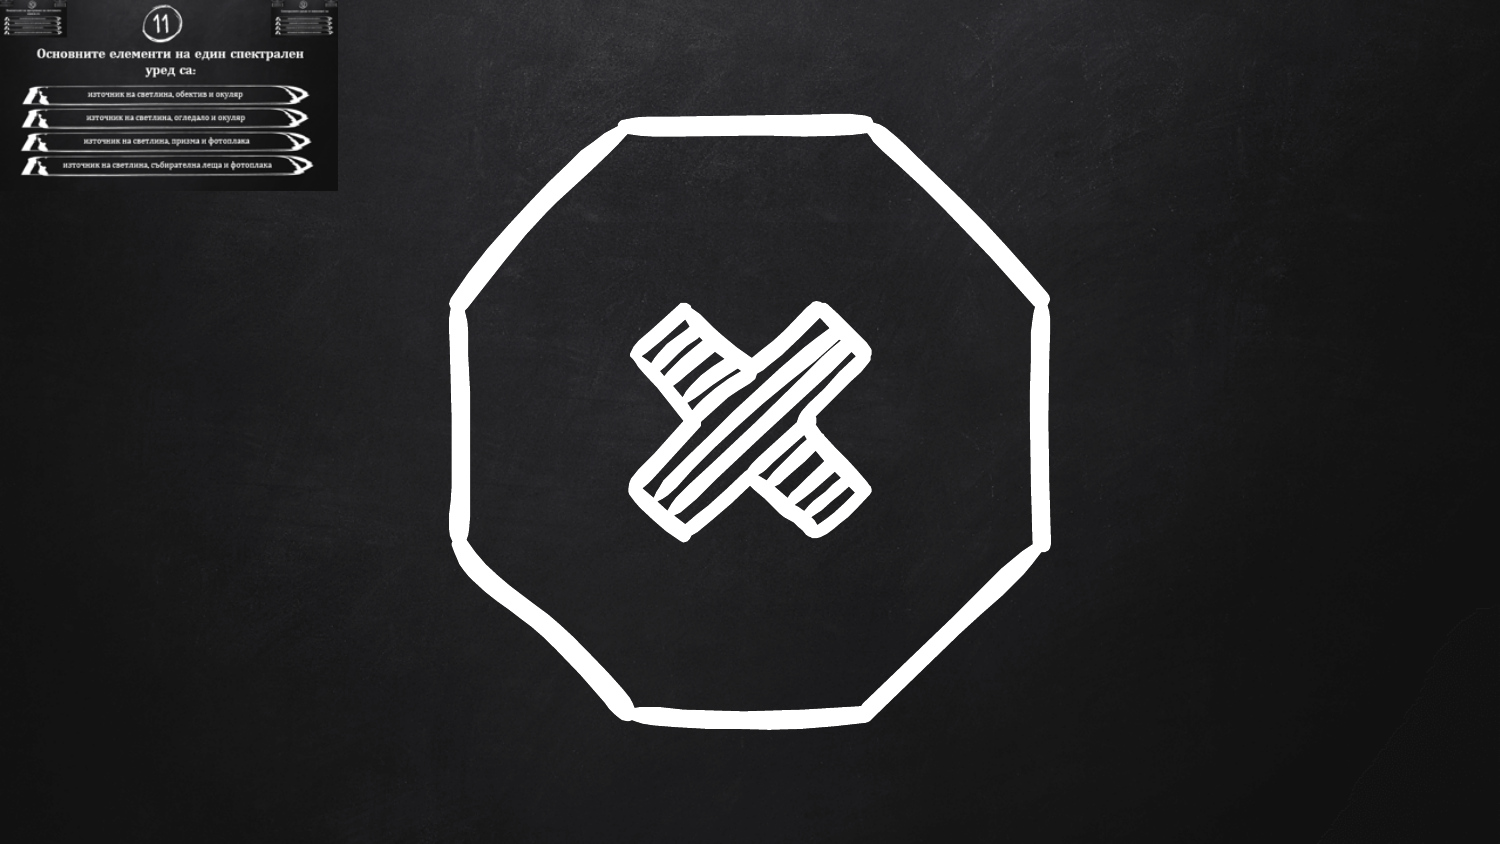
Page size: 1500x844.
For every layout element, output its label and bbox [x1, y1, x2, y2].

text_box [449, 113, 1052, 730]
picture [0, 0, 1500, 844]
